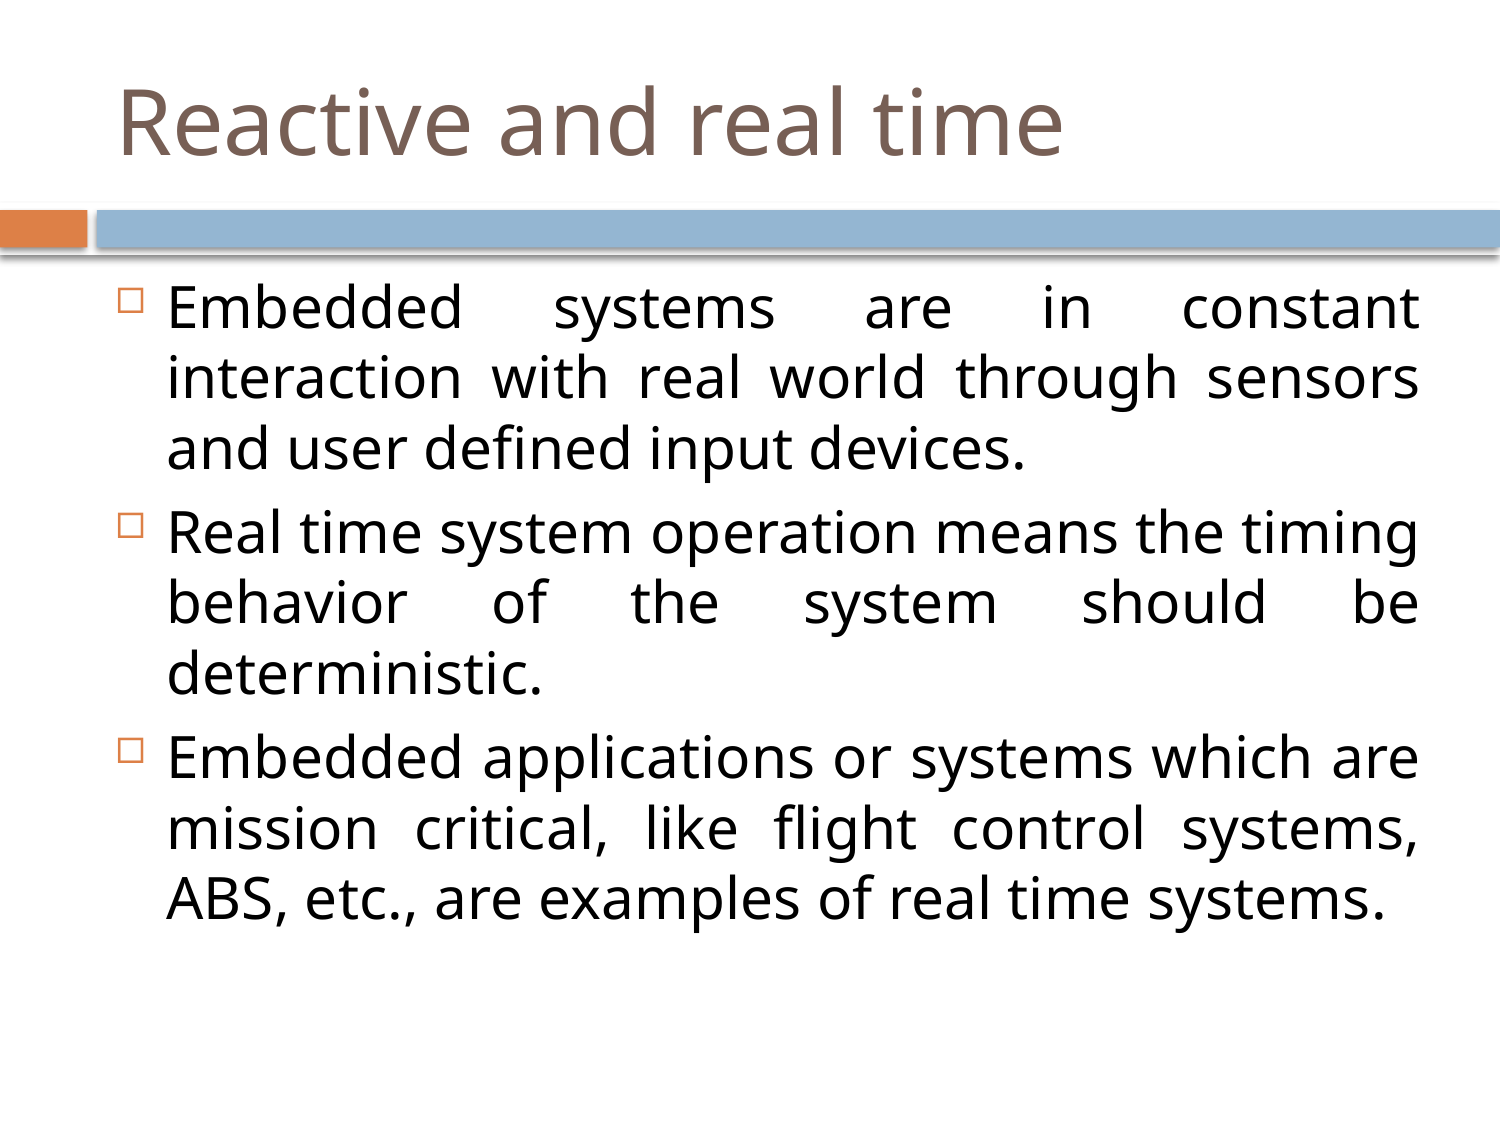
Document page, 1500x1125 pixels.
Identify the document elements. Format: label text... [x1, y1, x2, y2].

title Reactive and real time [100, 37, 1438, 200]
list Embedded systems are in constant interaction with real world through sensors and user defined input devices. Real time system operation means the timing behavior of the system should be deterministic. Embedded applications or systems which are mission critical, like flight control systems, ABS, etc., are examples of real time systems. [100, 262, 1438, 1000]
